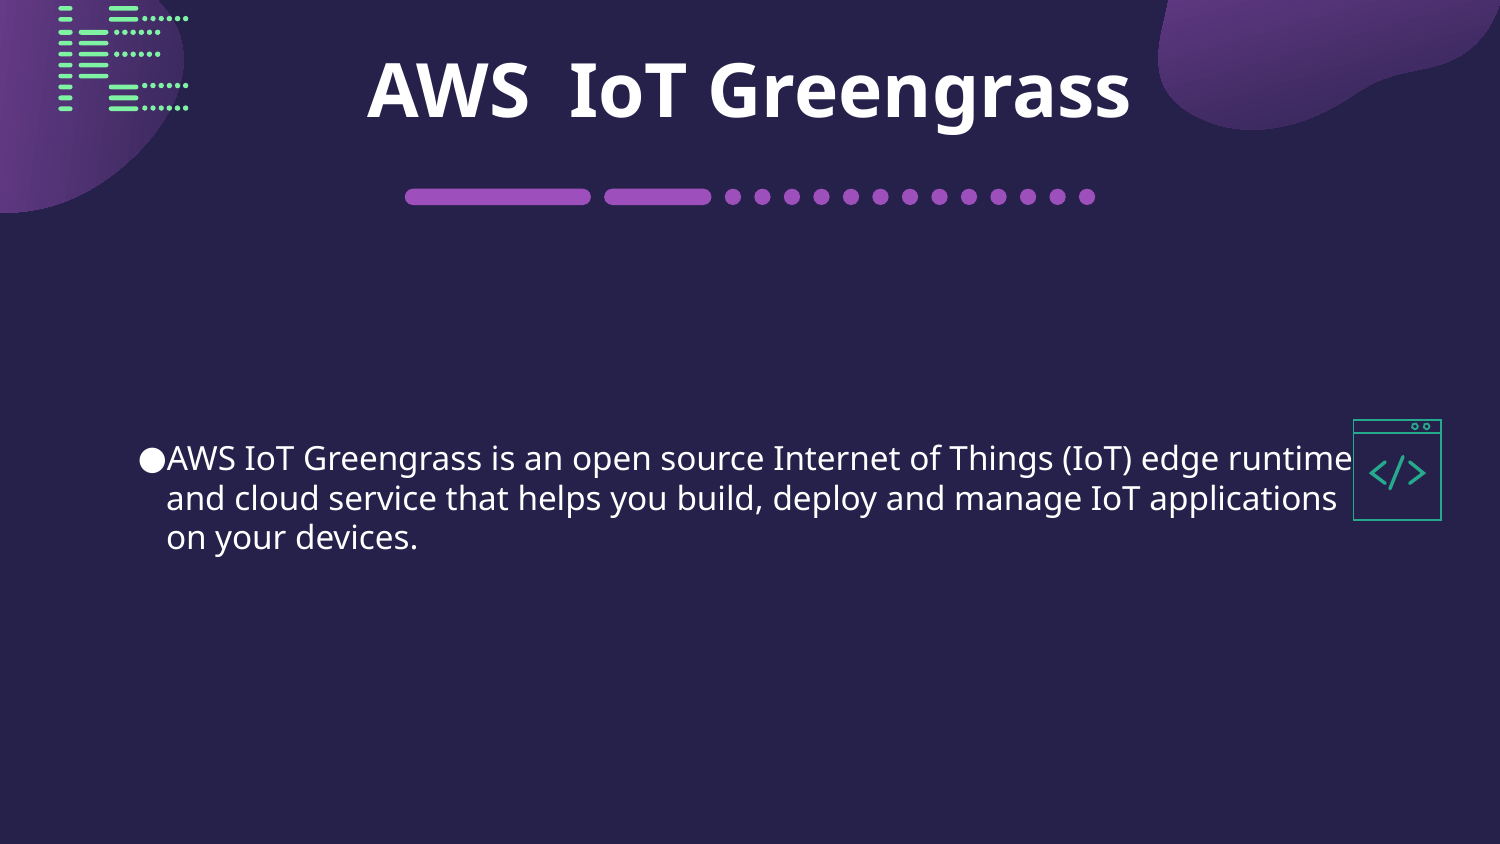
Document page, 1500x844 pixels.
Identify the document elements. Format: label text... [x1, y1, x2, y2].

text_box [404, 188, 1096, 206]
list AWS IoT Greengrass is an open source Internet of Things (IoT) edge runtime and cloud service that helps you build, deploy and manage IoT applications on your devices. [123, 237, 1377, 756]
title AWS IoT Greengrass [272, 40, 1228, 135]
